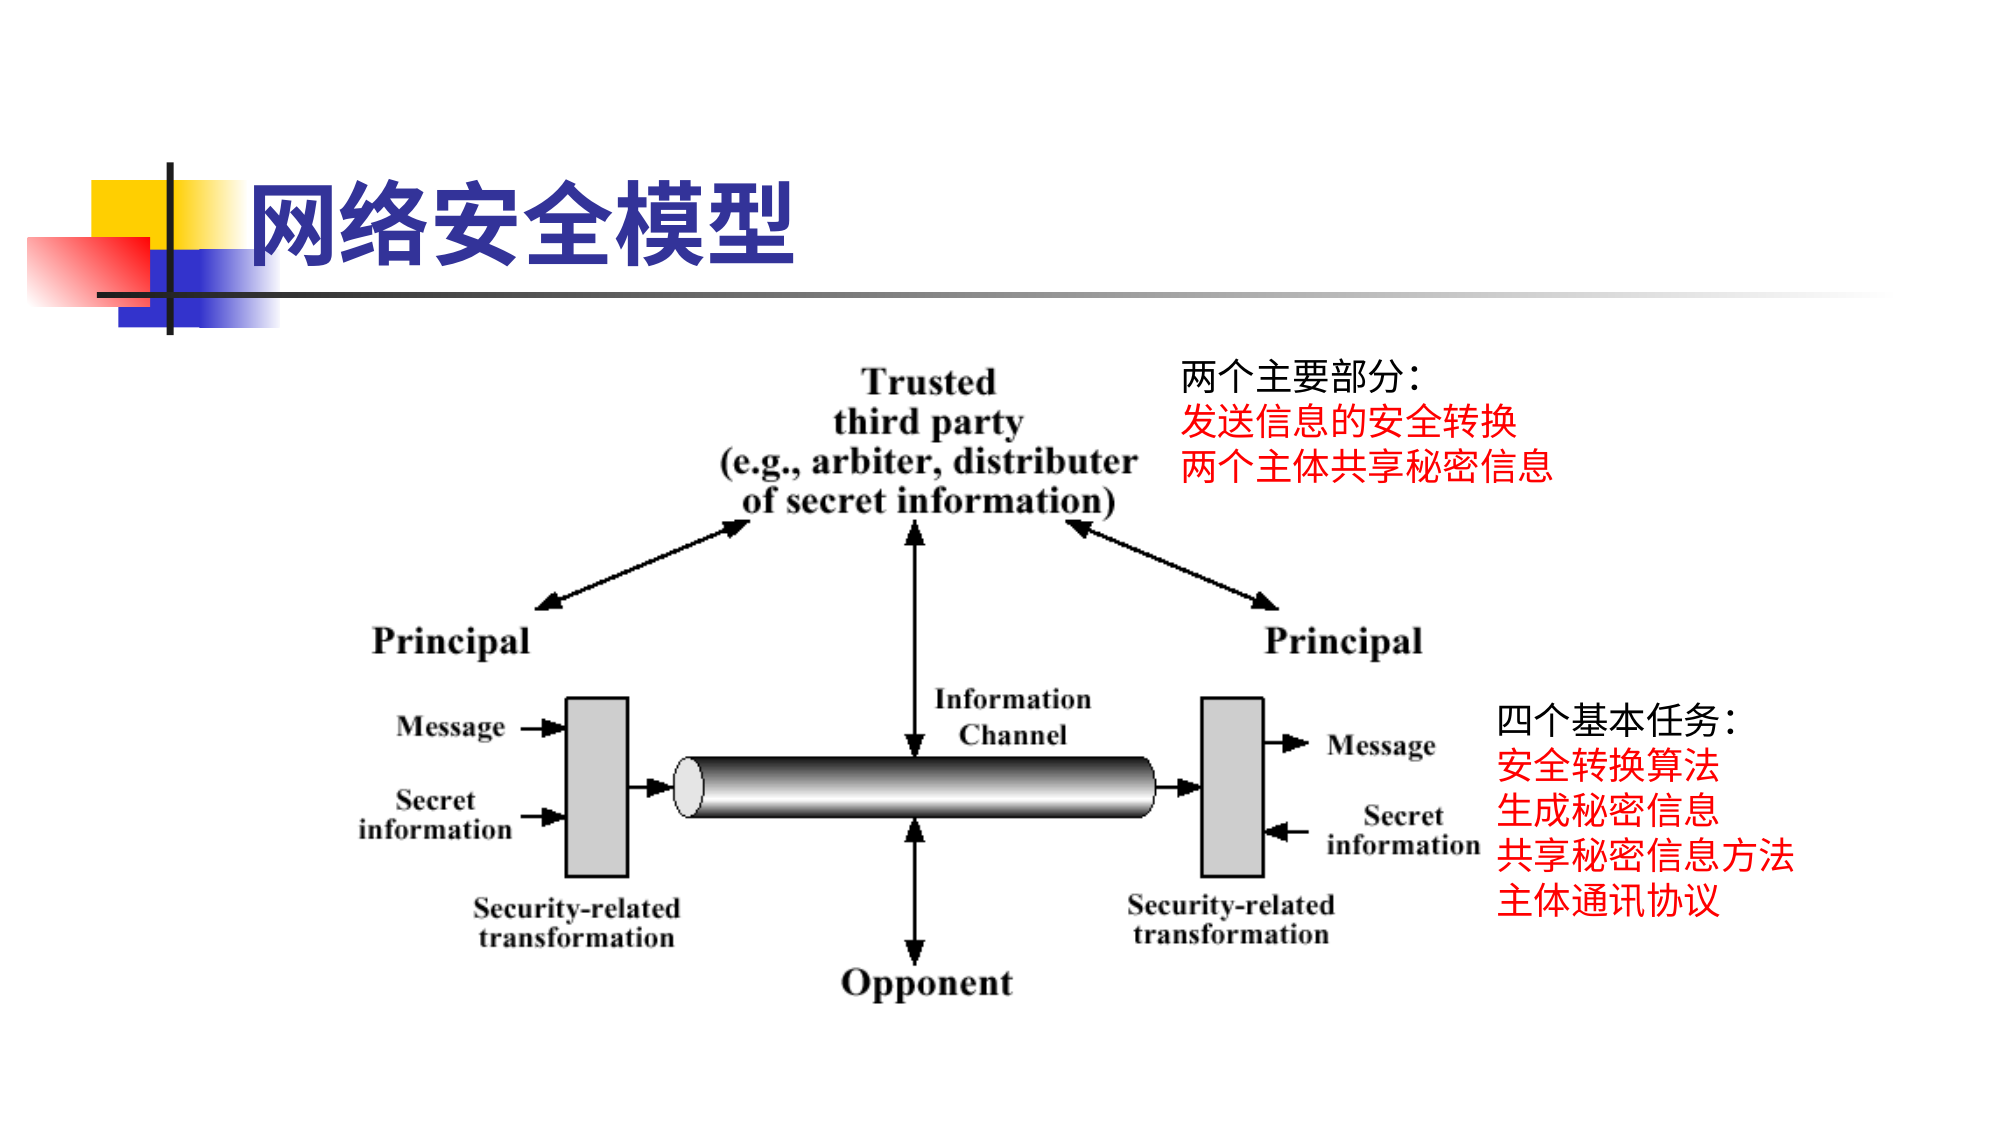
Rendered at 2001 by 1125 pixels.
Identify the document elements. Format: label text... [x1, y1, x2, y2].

picture [346, 345, 1507, 1021]
text_box 网络安全模型 [232, 154, 1933, 394]
text_box 两个主要部分： 发送信息的安全转换 两个主体共享秘密信息 [1507, 345, 1623, 496]
text_box 四个基本任务： 安全转换算法 生成秘密信息 共享秘密信息方法 主体通讯协议 [1507, 689, 1939, 929]
